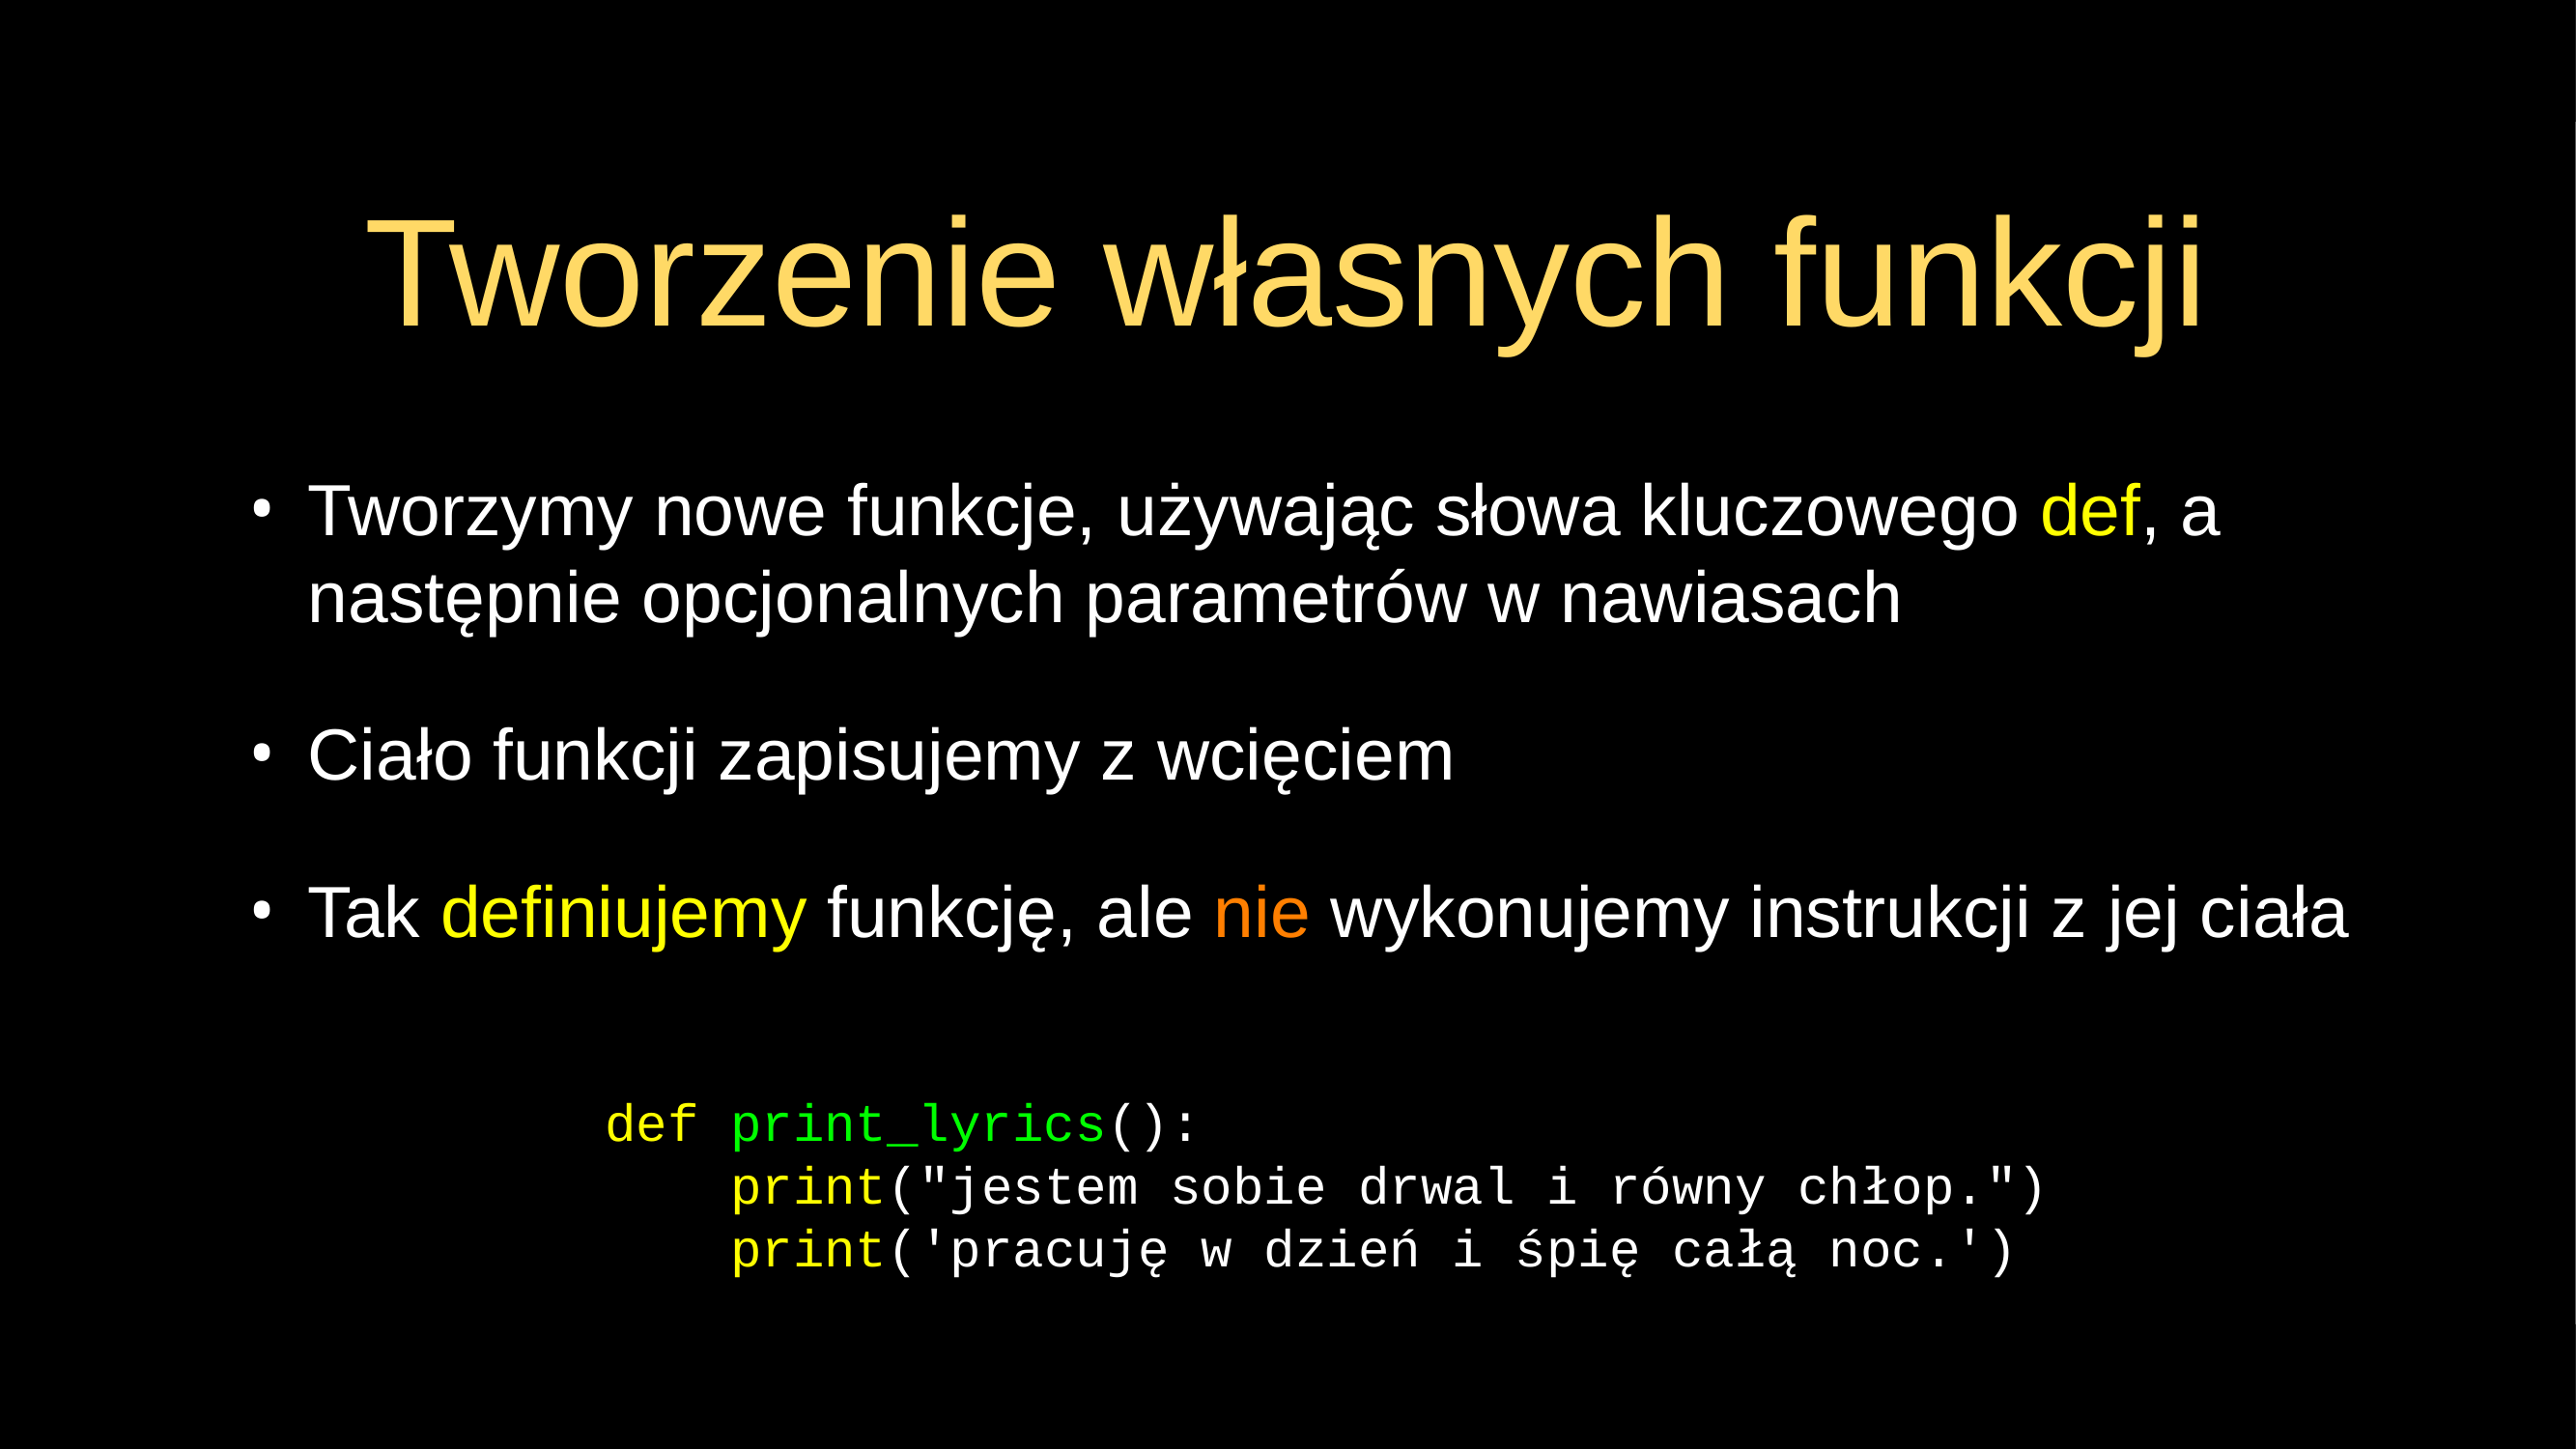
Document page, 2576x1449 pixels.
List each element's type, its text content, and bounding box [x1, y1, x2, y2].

title Tworzenie własnych funkcji [183, 127, 2391, 403]
list Tworzymy nowe funkcje, używając słowa kluczowego def, a następnie opcjonalnych parametrów w nawiasach Ciało funkcji zapisujemy z wcięciem Tak definiujemy funkcję, ale nie wykonujemy instrukcji z jej ciała [183, 412, 2391, 1004]
text_box def print_lyrics(): print("jestem sobie drwal i równy chłop.") print('pracuję w dzień i śpię całą noc.') [605, 1051, 2180, 1315]
